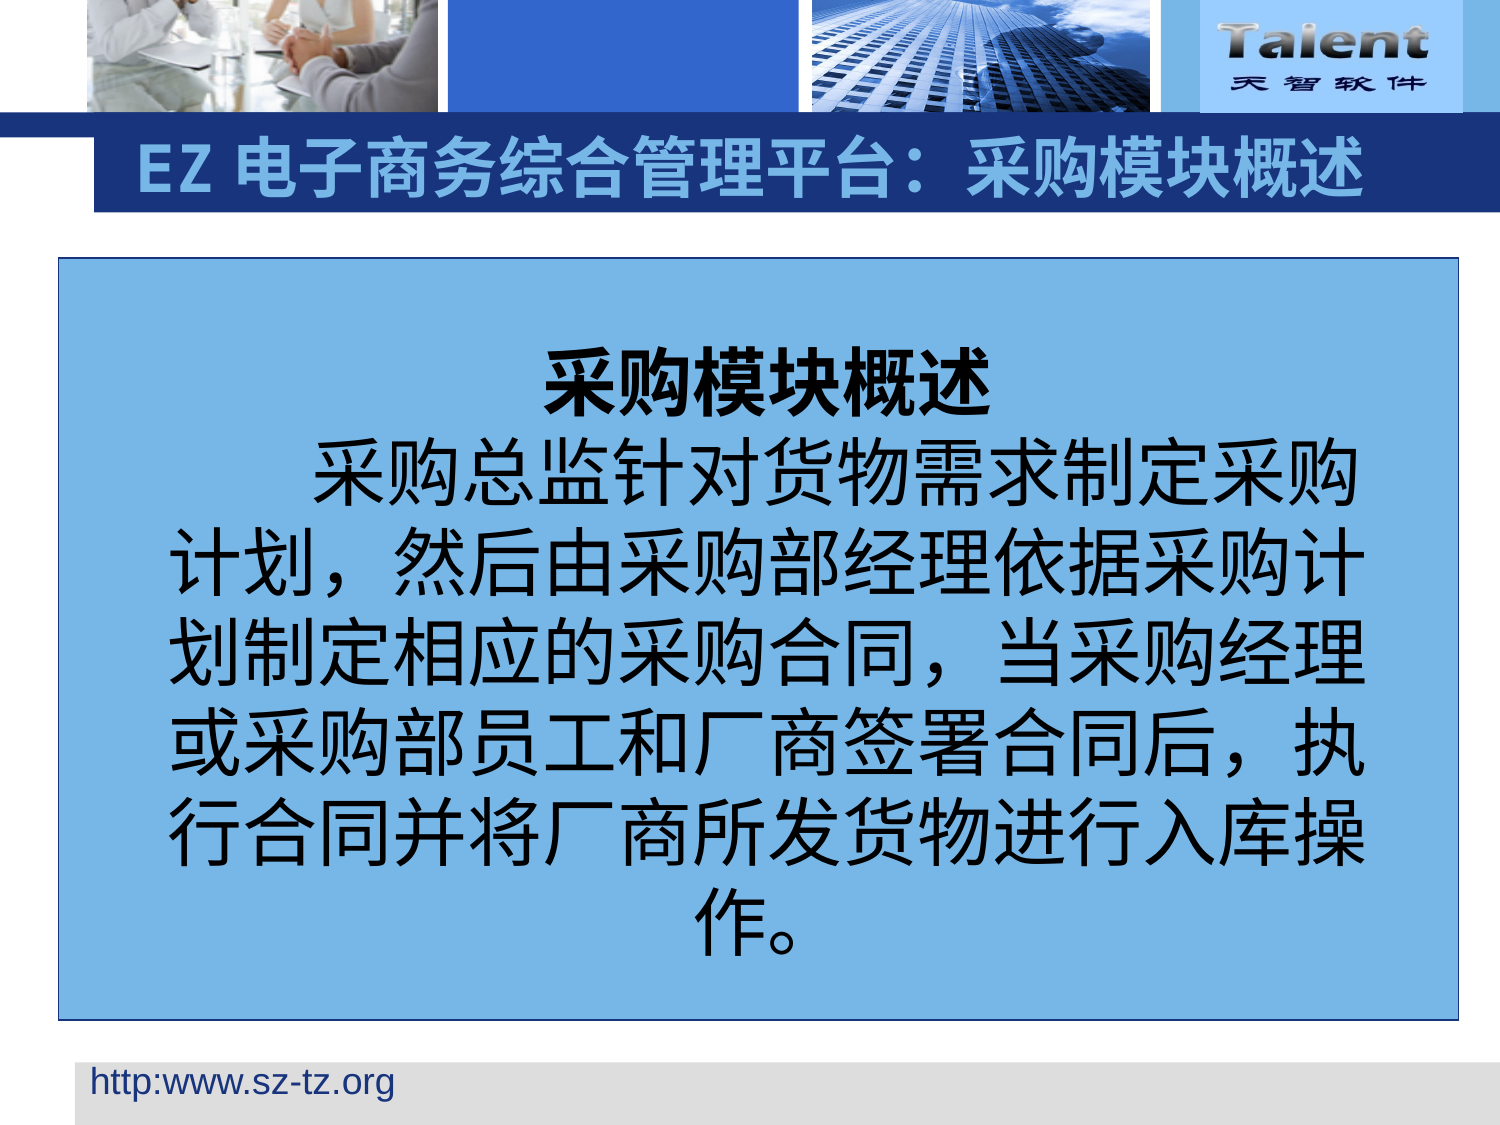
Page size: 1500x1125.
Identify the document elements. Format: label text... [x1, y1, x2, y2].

text_box [58, 257, 1459, 1021]
title EZ电子商务综合管理平台：采购模块概述 [120, 120, 1400, 213]
picture [812, 0, 1150, 112]
text_box 采购模块概述 采购总监针对货物需求制定采购计划，然后由采购部经理依据采购计划制定相应的采购合同，当采购经理或采购部员工和厂商签署合同后，执行合同并将厂商所发货物进行入库操作。 [140, 328, 1395, 973]
picture [1200, 0, 1463, 113]
picture [87, 0, 438, 112]
